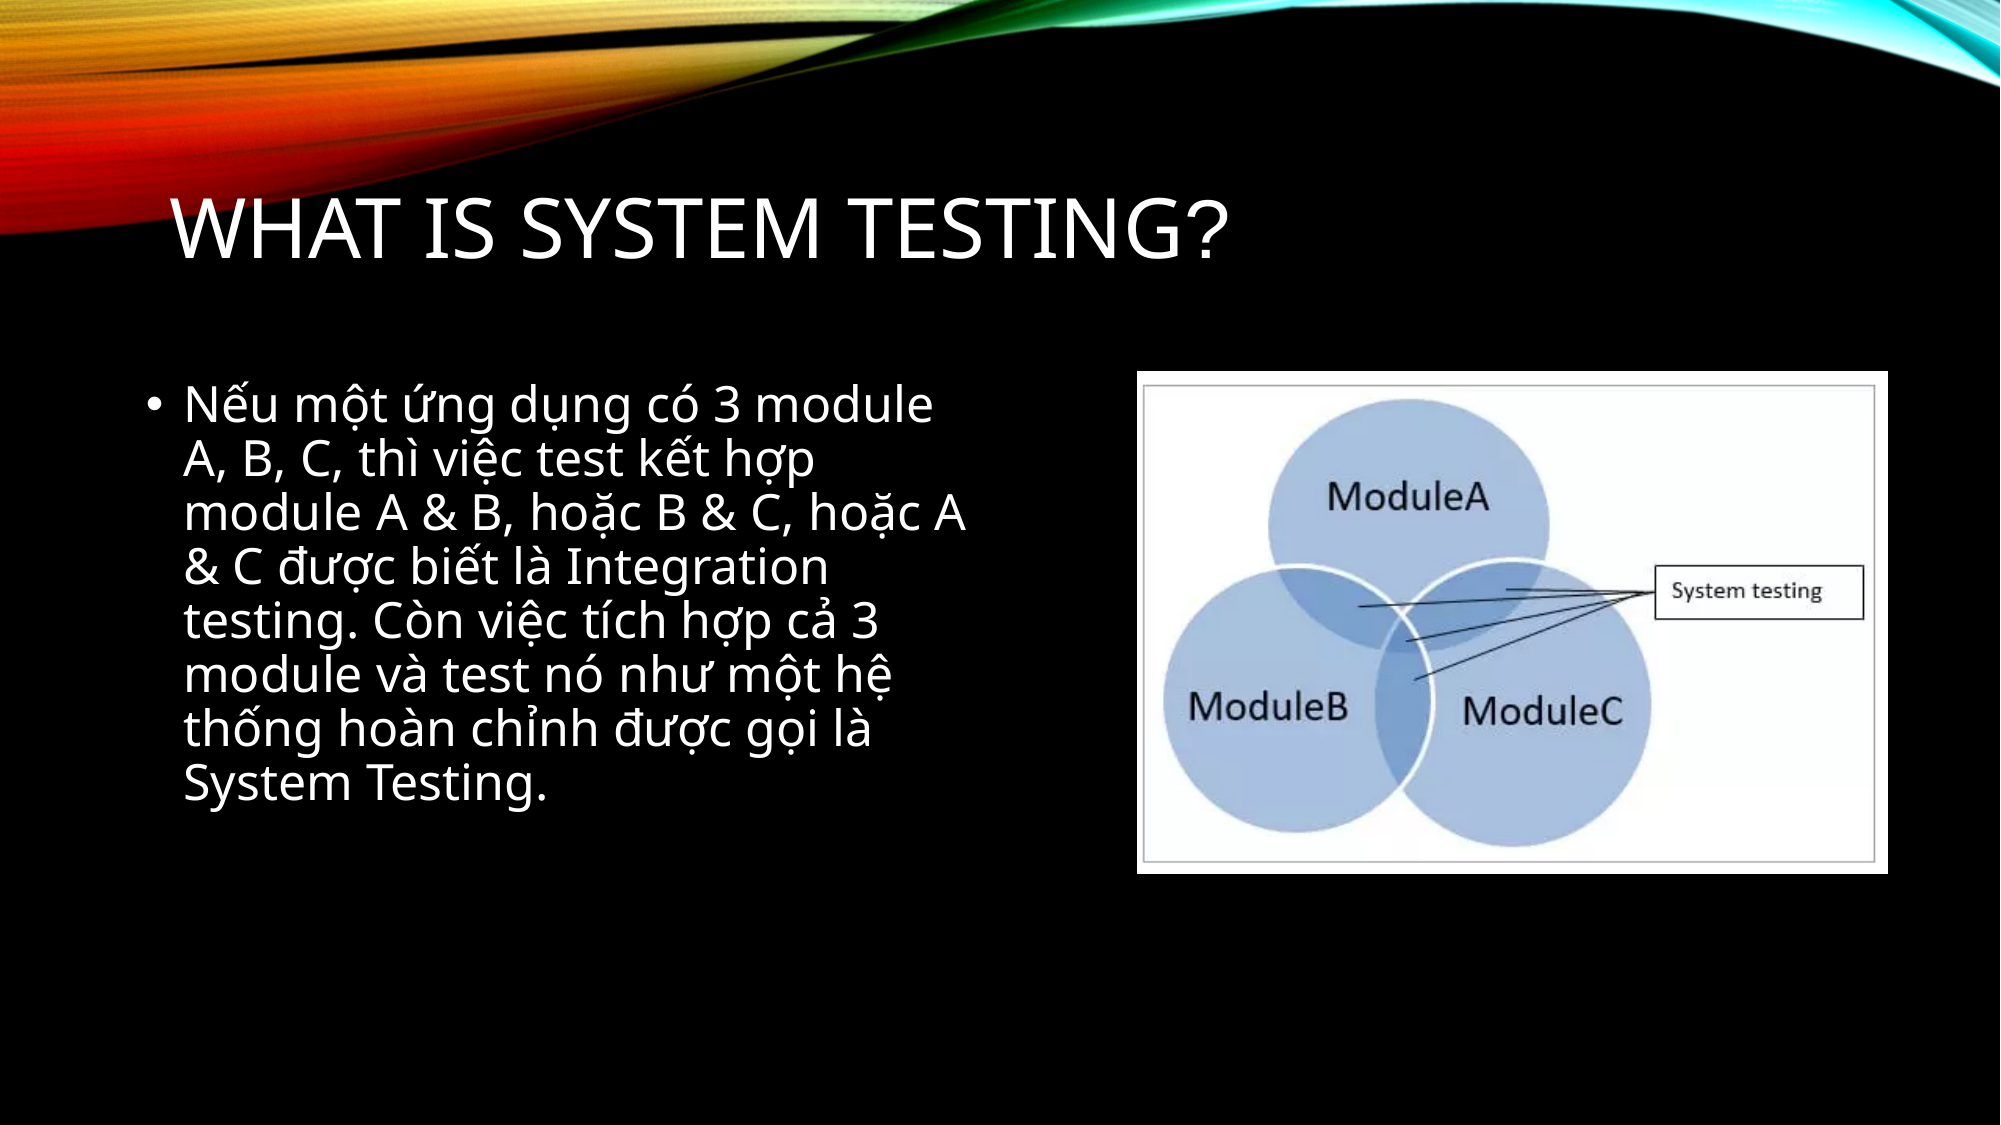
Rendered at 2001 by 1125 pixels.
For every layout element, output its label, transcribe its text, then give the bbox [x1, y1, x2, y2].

picture [0, 0, 2000, 237]
picture [1137, 371, 1888, 874]
list Nếu một ứng dụng có 3 module A, B, C, thì việc test kết hợp module A & B, hoặc B & C, hoặc A & C được biết là Integration testing. Còn việc tích hợp cả 3 module và test nó như một hệ thống hoàn chỉnh được gọi là System Testing. [130, 371, 1000, 874]
title WHAT IS SYSTEM Testing? [154, 125, 1888, 338]
